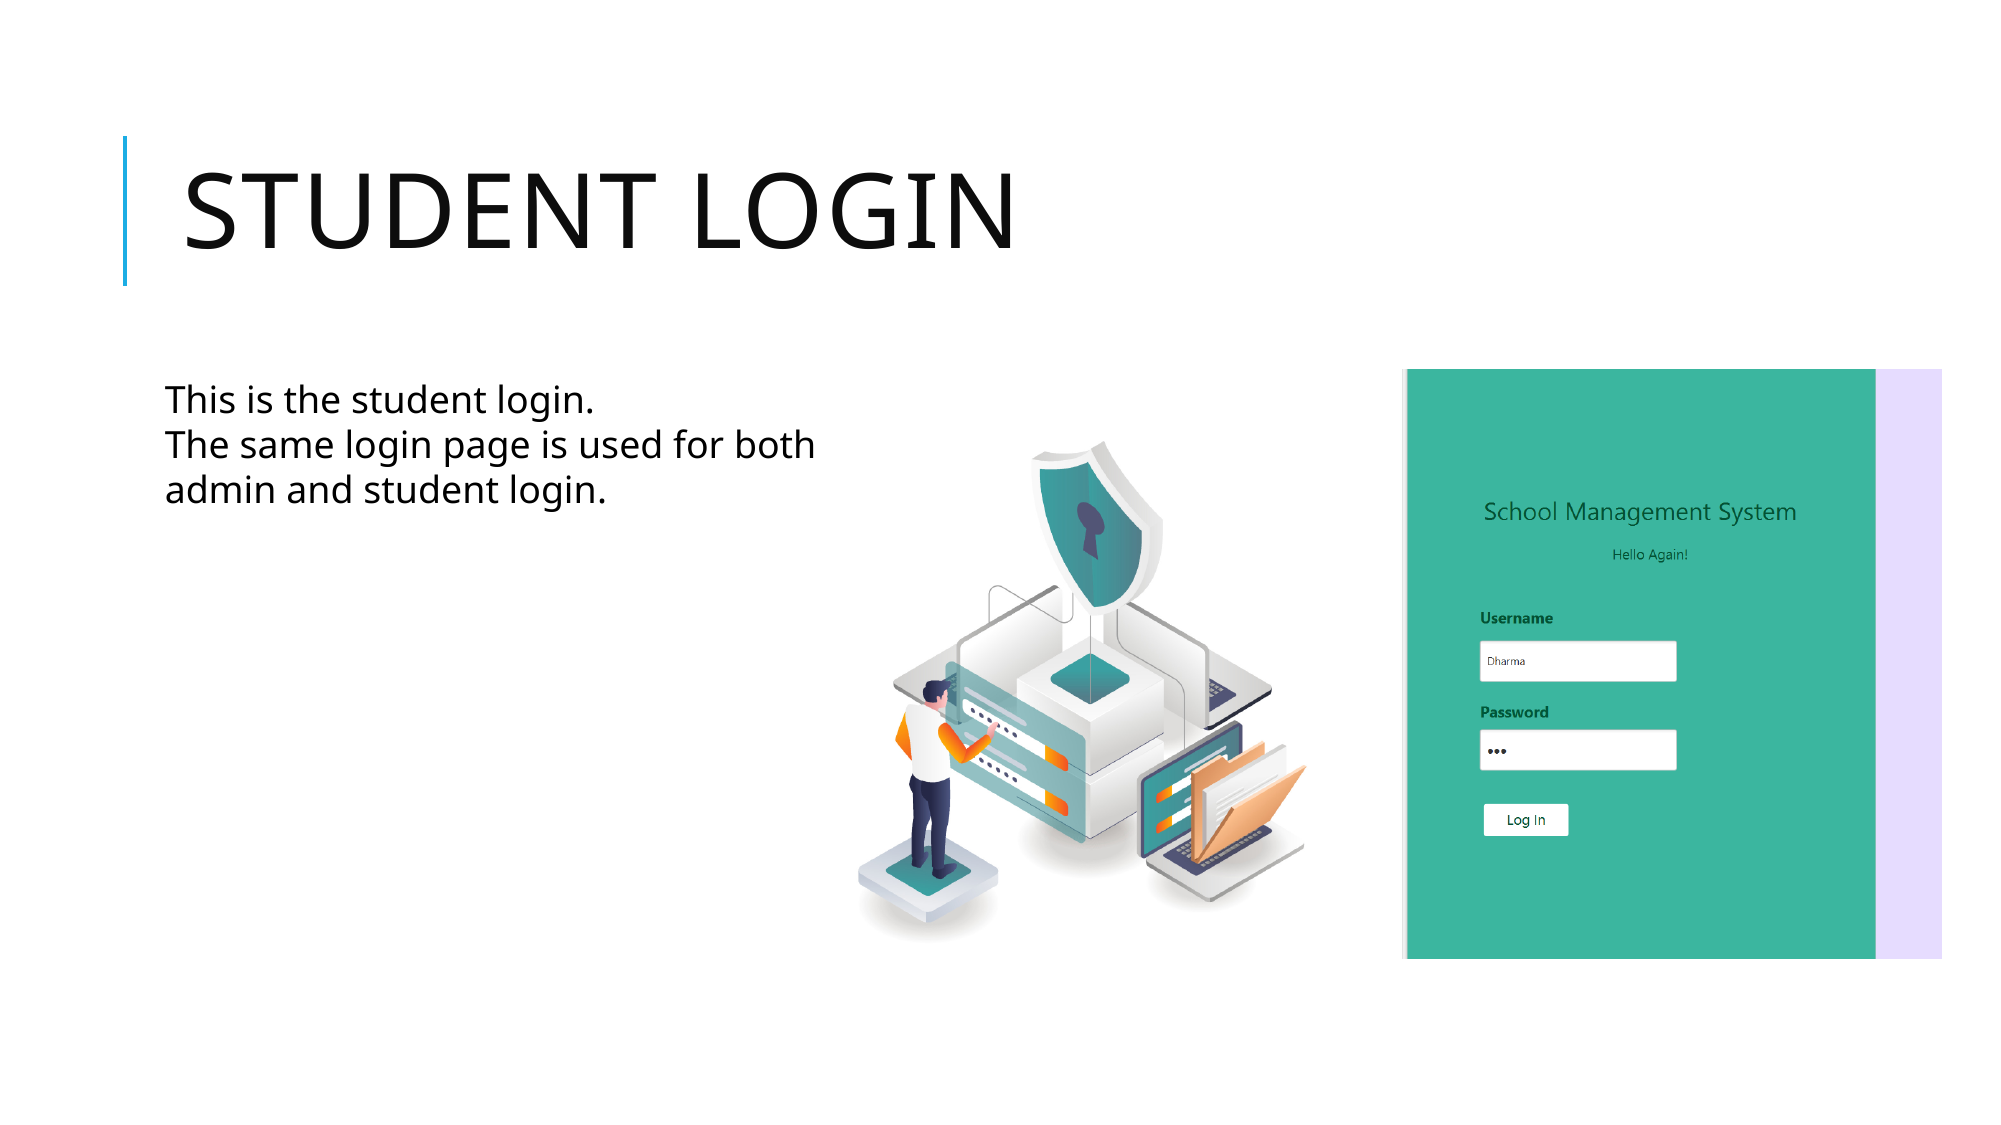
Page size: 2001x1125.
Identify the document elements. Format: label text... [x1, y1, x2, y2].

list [779, 368, 1942, 959]
title Student login [168, 96, 1763, 342]
text_box This is the student login. The same login page is used for both admin and student login. [150, 369, 775, 564]
